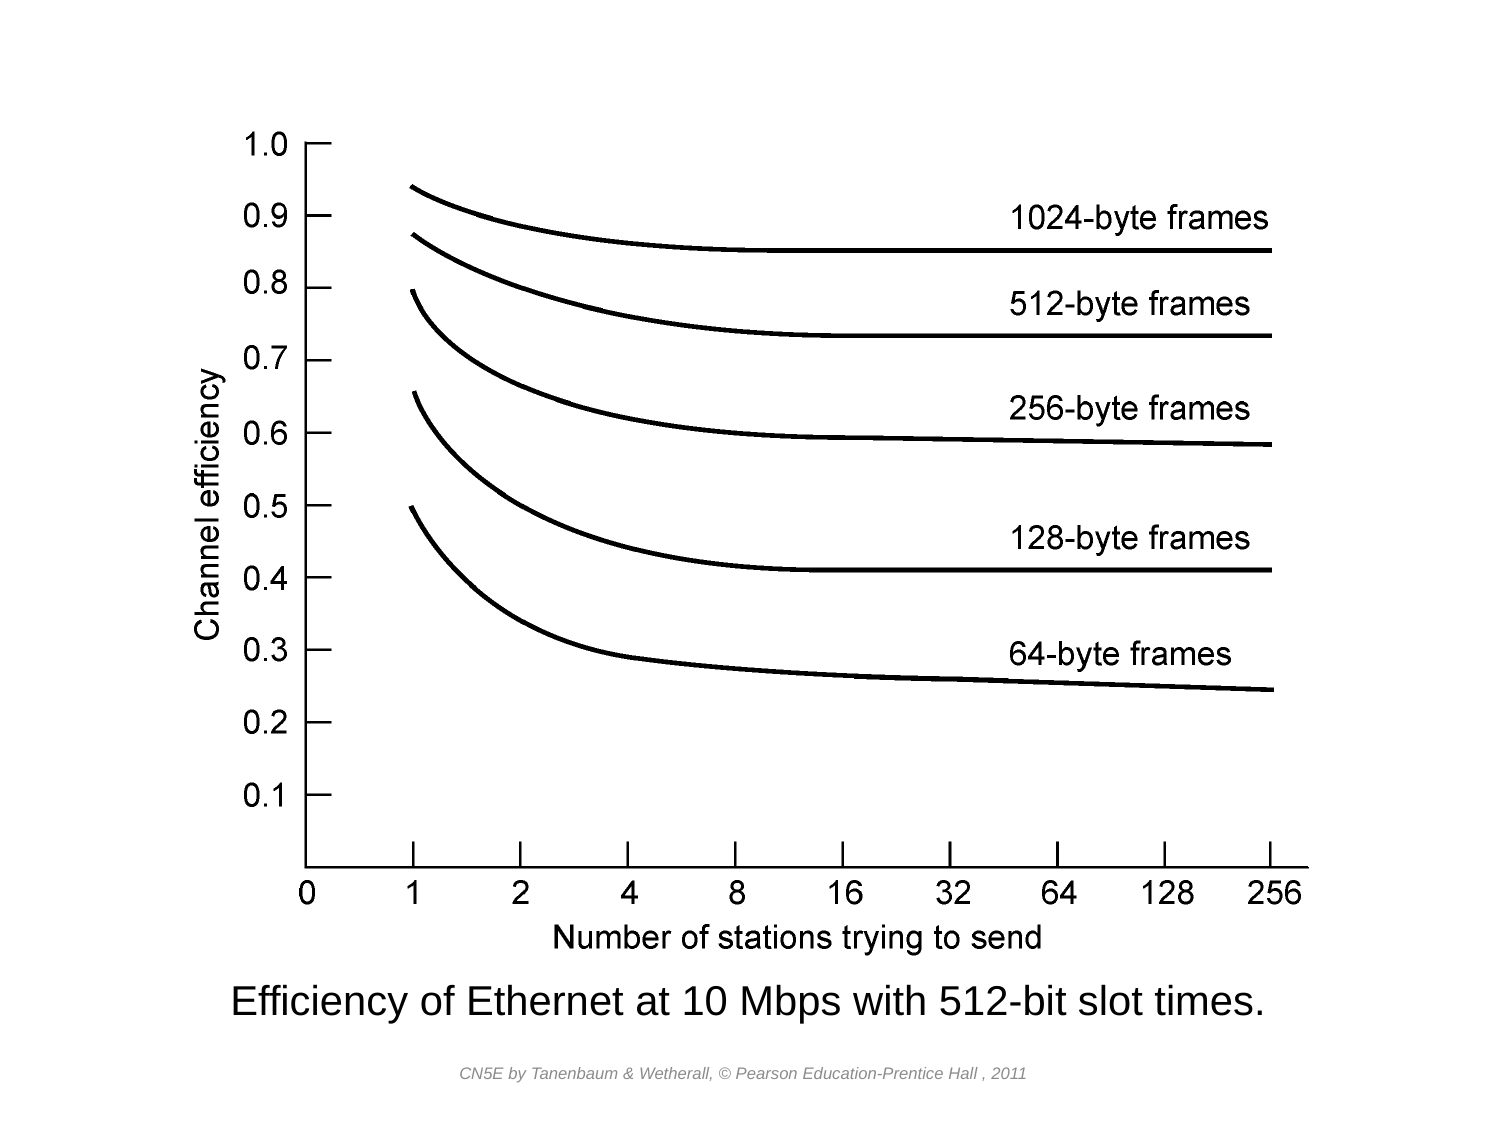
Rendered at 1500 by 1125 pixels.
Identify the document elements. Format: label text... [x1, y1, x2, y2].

footer CN5E by Tanenbaum & Wetherall, © Pearson Education-Prentice Hall , 2011 [300, 1042, 1188, 1103]
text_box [187, 124, 1310, 1026]
